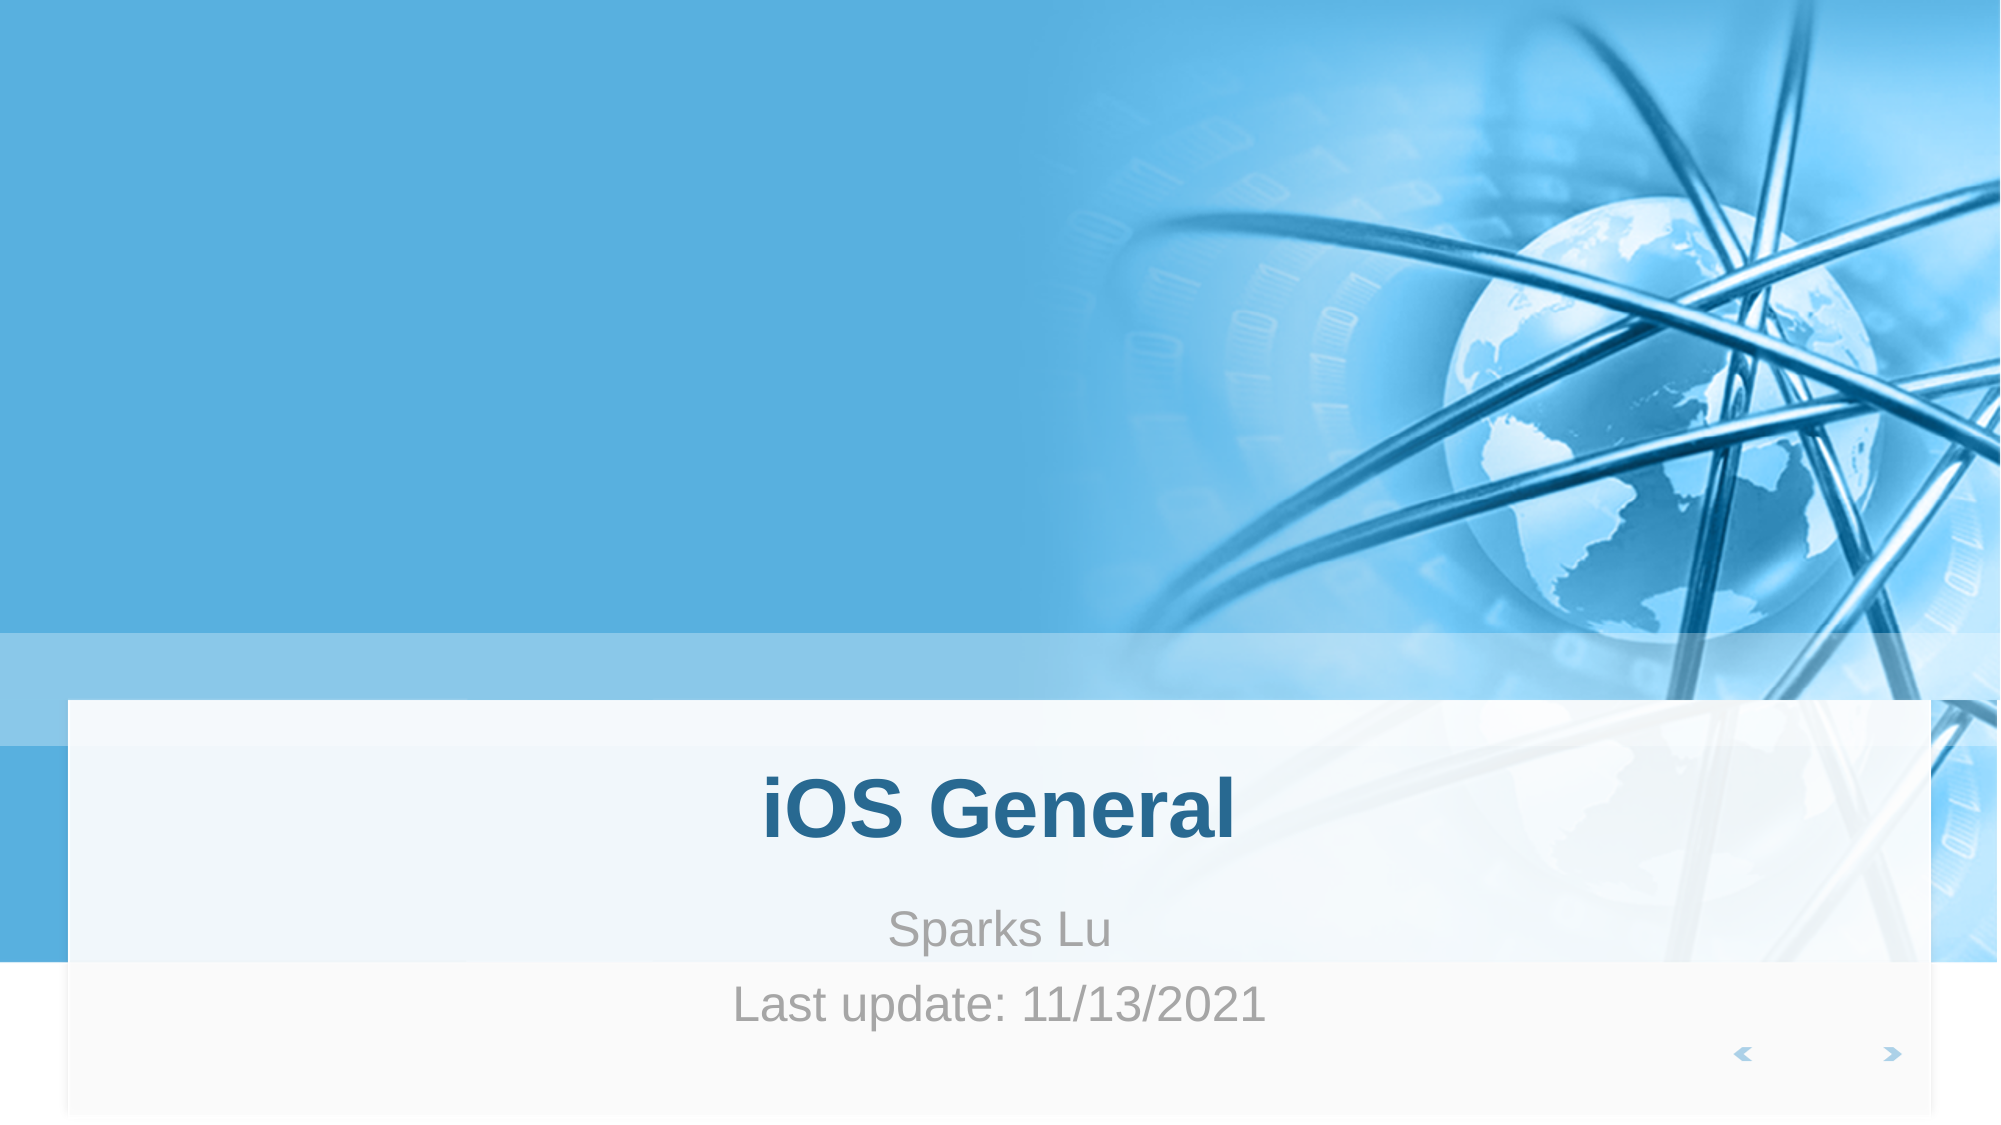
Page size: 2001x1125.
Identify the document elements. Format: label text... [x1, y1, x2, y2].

subtitle Sparks Lu Last update: 11/13/2021 [249, 891, 1750, 1044]
picture [0, 0, 2001, 1125]
title iOS General [249, 754, 1750, 867]
